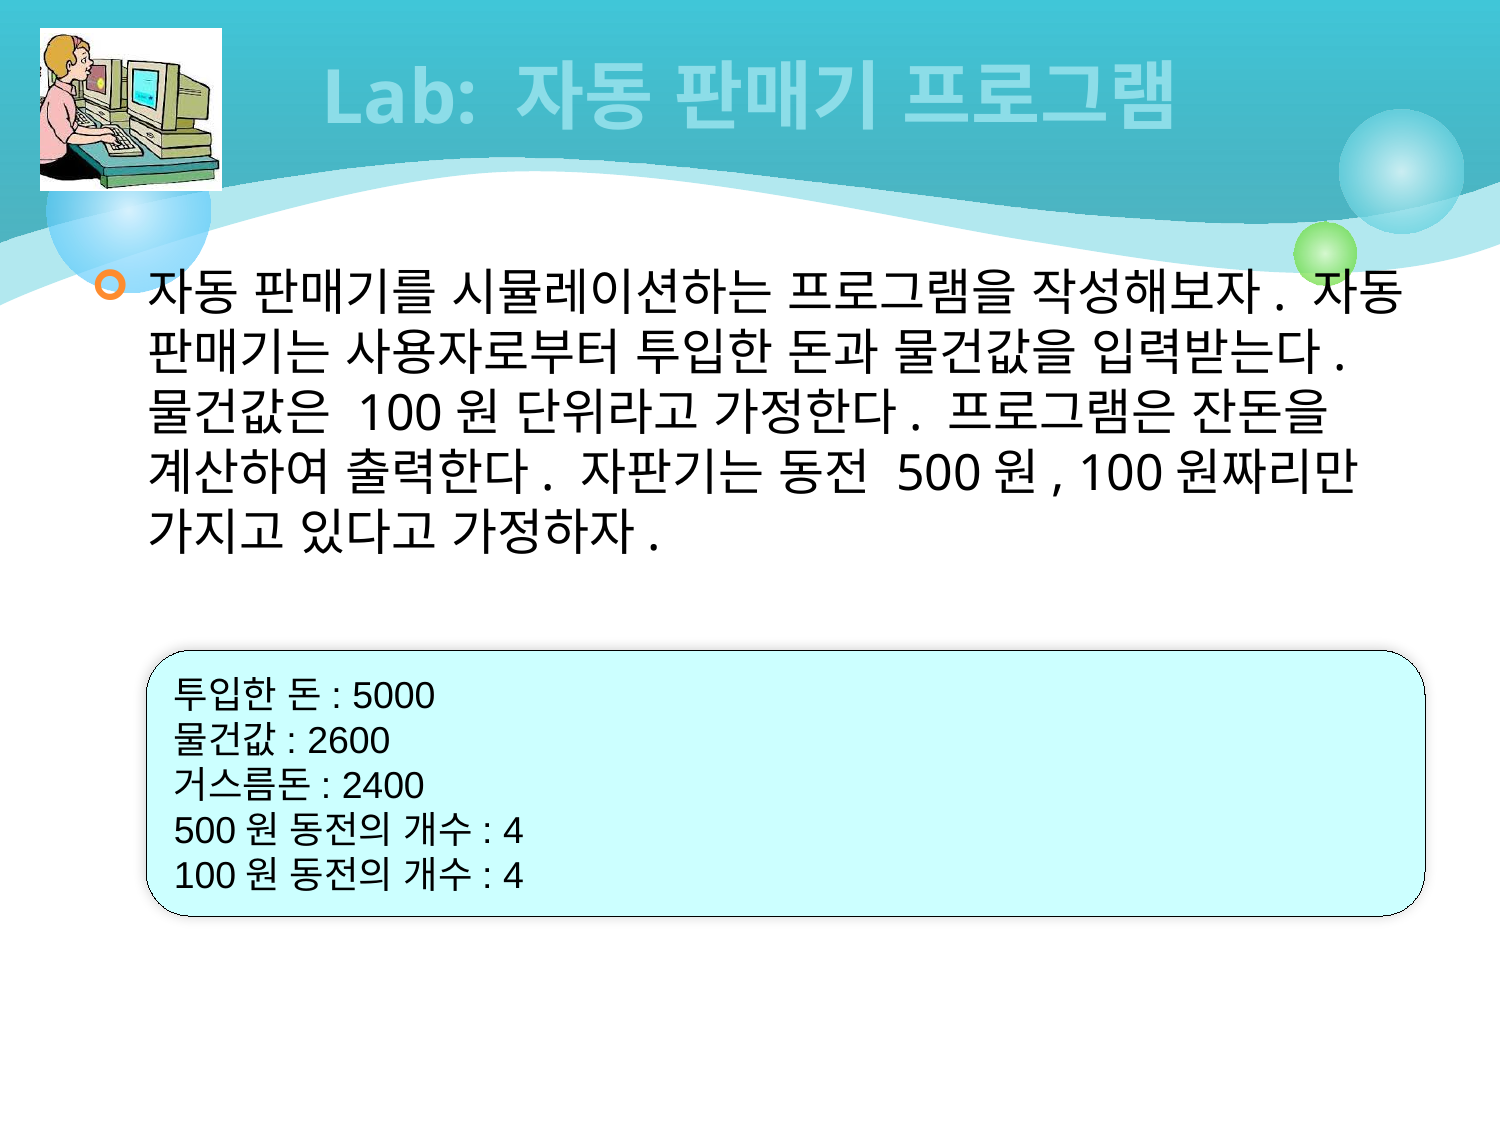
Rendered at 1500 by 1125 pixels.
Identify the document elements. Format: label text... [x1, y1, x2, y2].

list 자동 판매기를 시뮬레이션하는 프로그램을 작성해보자. 자동 판매기는 사용자로부터 투입한 돈과 물건값을 입력받는다. 물건값은 100원 단위라고 가정한다. 프로그램은 잔돈을 계산하여 출력한다. 자판기는 동전 500원, 100원짜리만 가지고 있다고 가정하자. [76, 252, 1427, 996]
picture [39, 28, 223, 192]
title Lab: 자동 판매기 프로그램 [75, 0, 1425, 188]
text_box 투입한 돈: 5000 물건값: 2600 거스름돈: 2400 500원 동전의 개수: 4 100원 동전의 개수: 4 [146, 650, 1426, 917]
